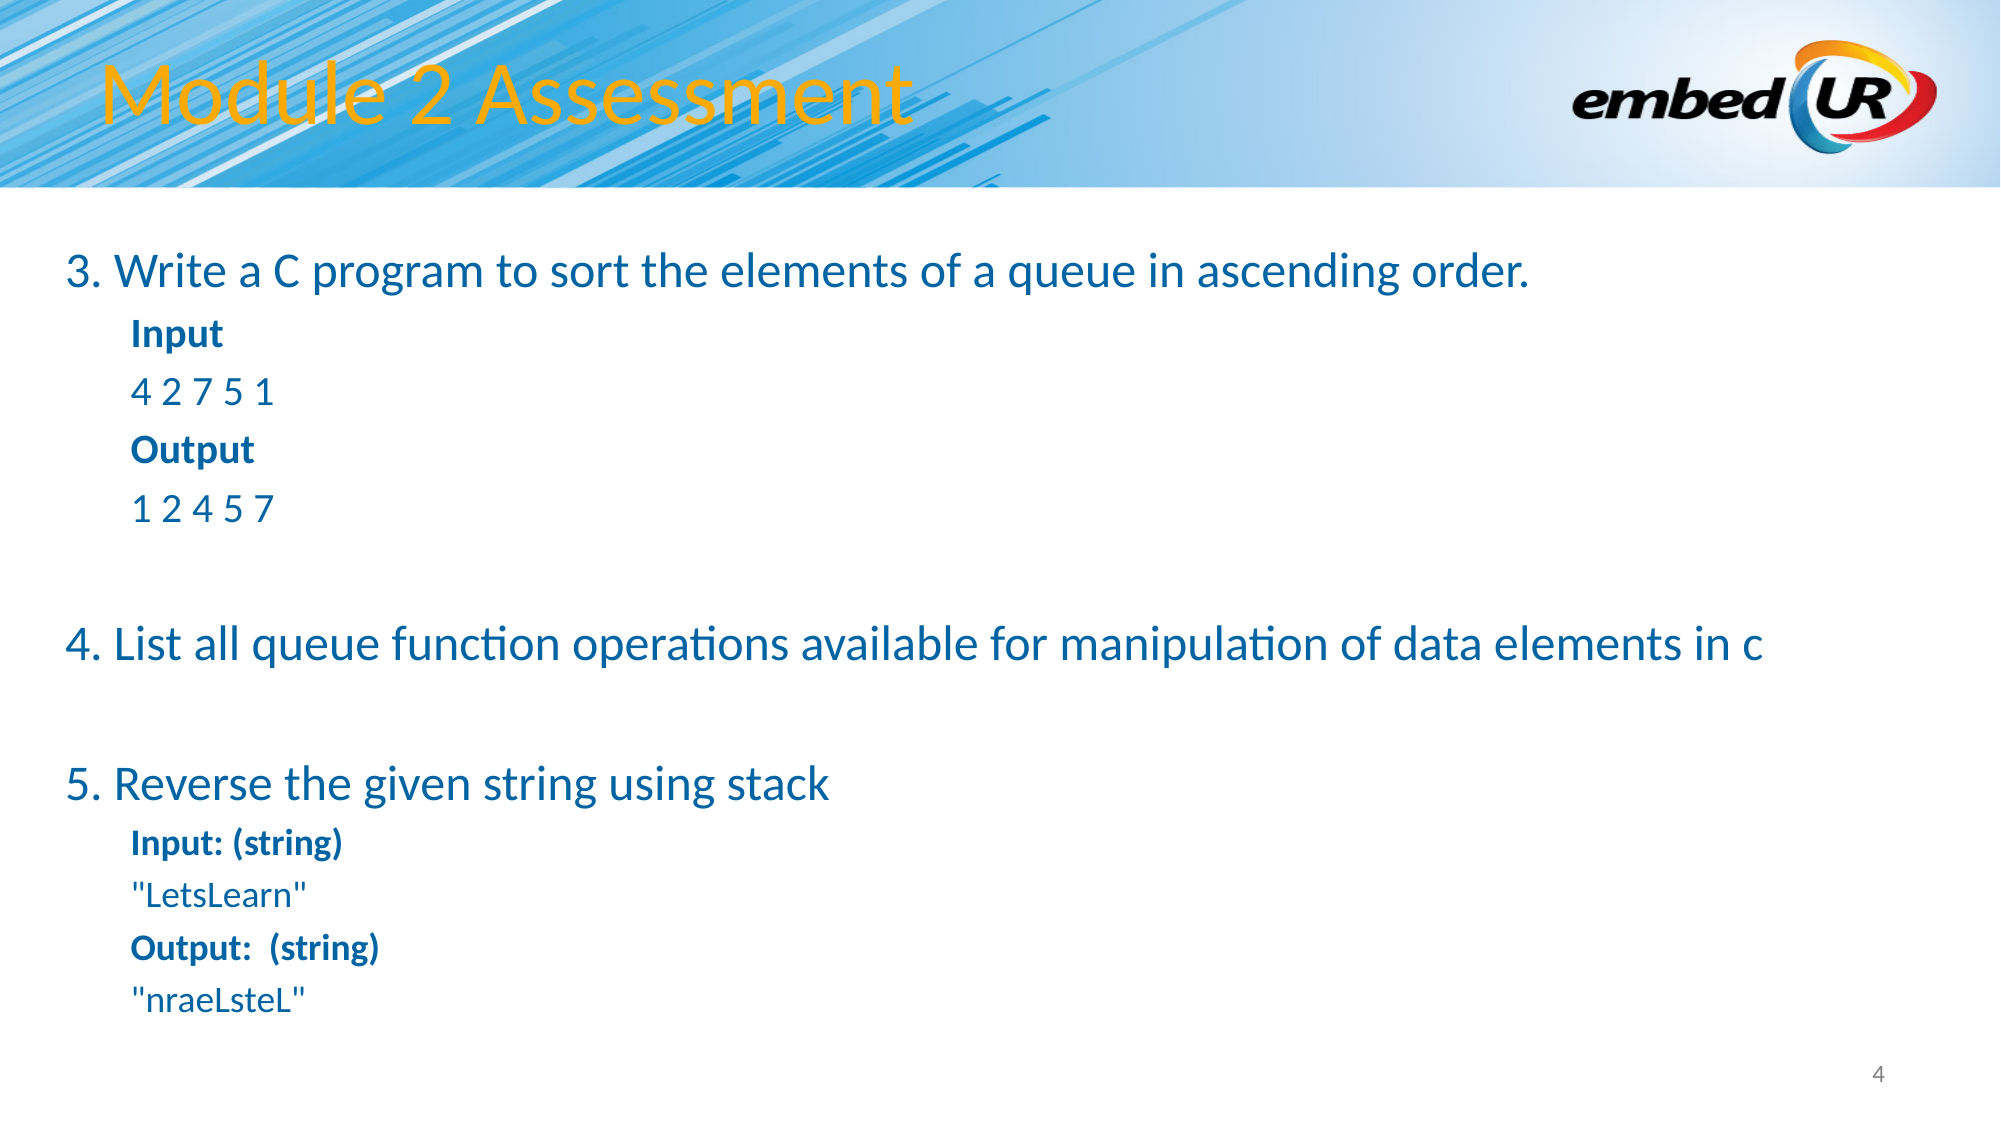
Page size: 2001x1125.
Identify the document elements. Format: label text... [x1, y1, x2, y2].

picture [0, 0, 2001, 1125]
title Module 2 Assessment [83, 12, 1785, 163]
list 3. Write a C program to sort the elements of a queue in ascending order. Input 4 2 7 5 1 Output 1 2 4 5 7 4. List all queue function operations available for manipulation of data elements in c 5. Reverse the given string using stack Input: (string) "LetsLearn" Output: (string) "nraeLsteL" [50, 229, 1955, 1043]
slide_number 4 [1433, 1042, 1900, 1103]
